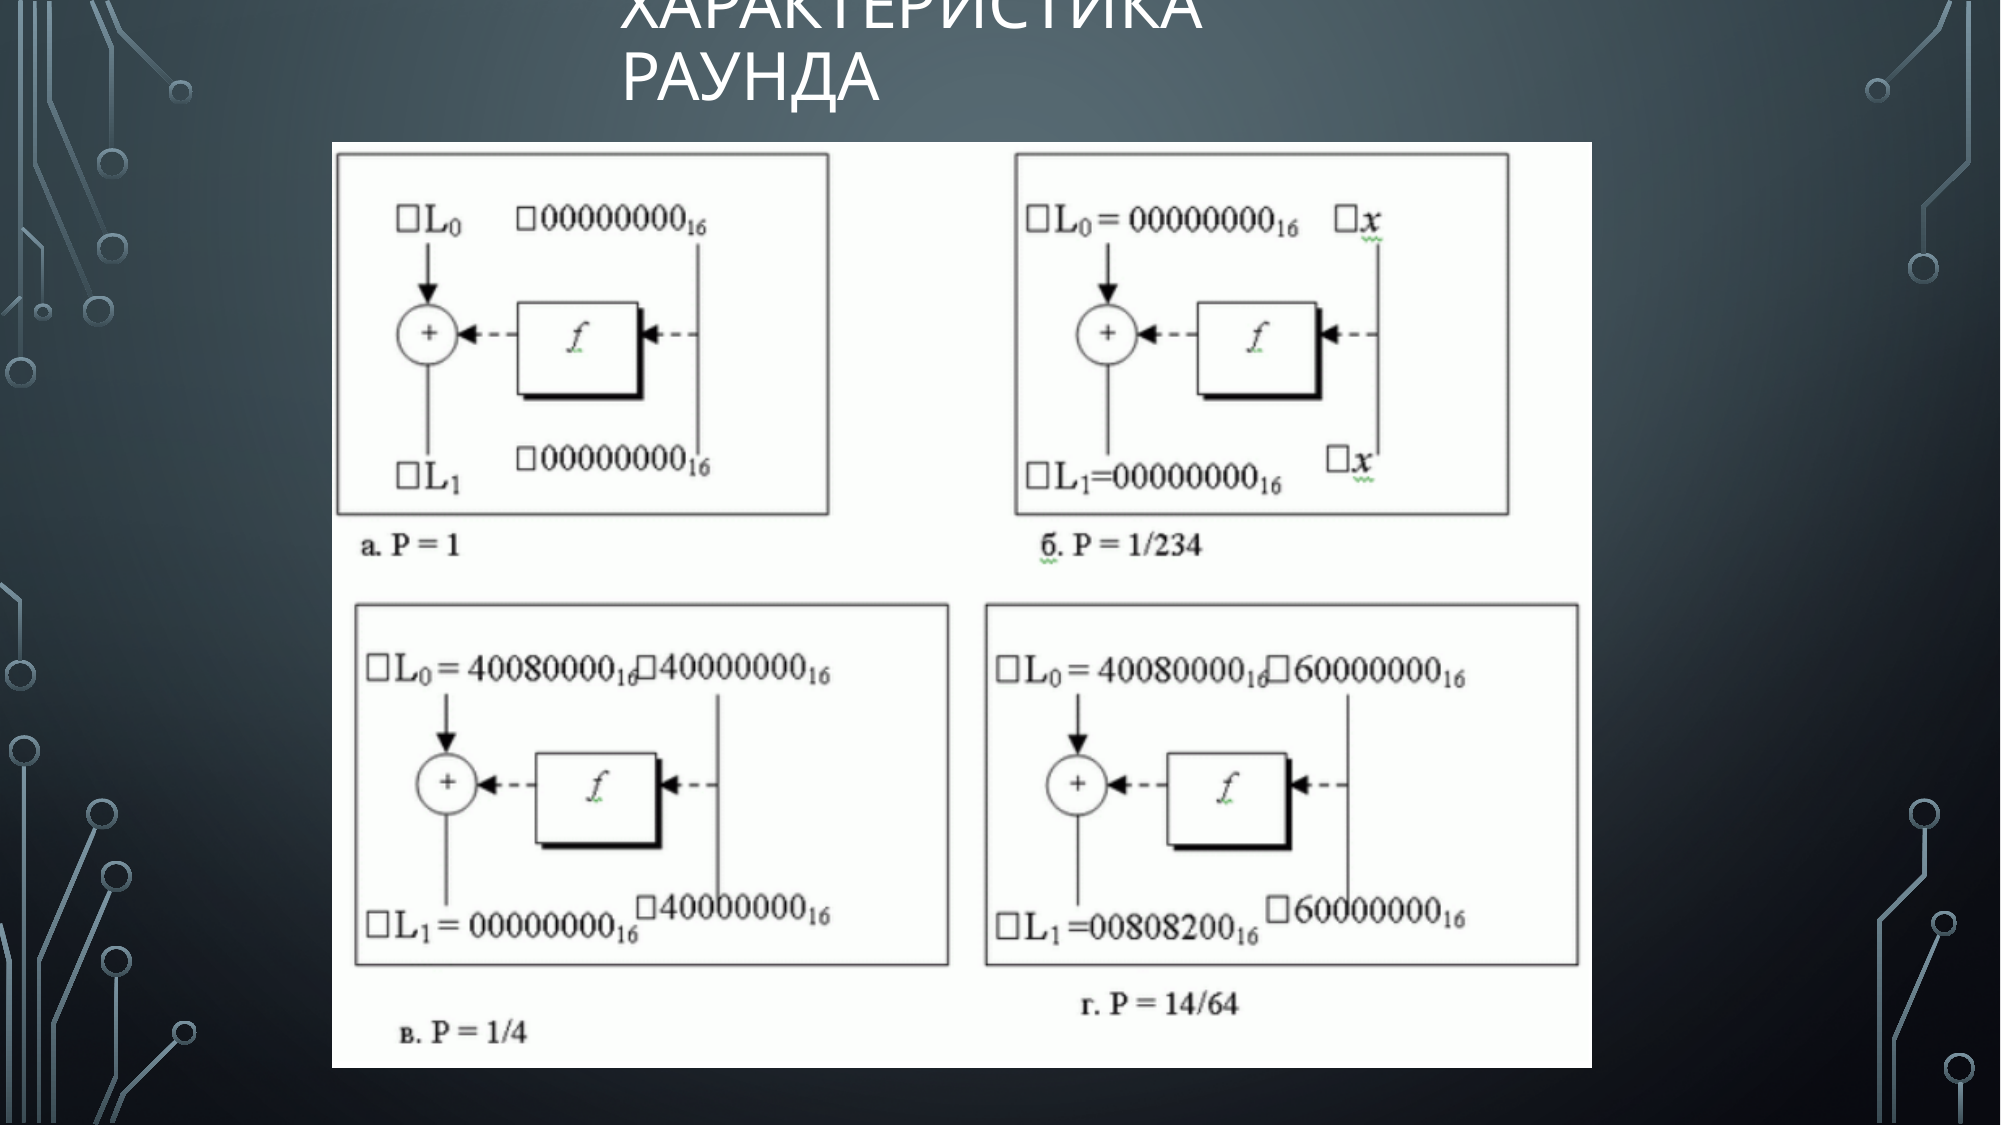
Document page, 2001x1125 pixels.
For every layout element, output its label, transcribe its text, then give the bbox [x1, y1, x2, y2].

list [332, 141, 1592, 1068]
title Характеристика раунда [605, 26, 1396, 123]
